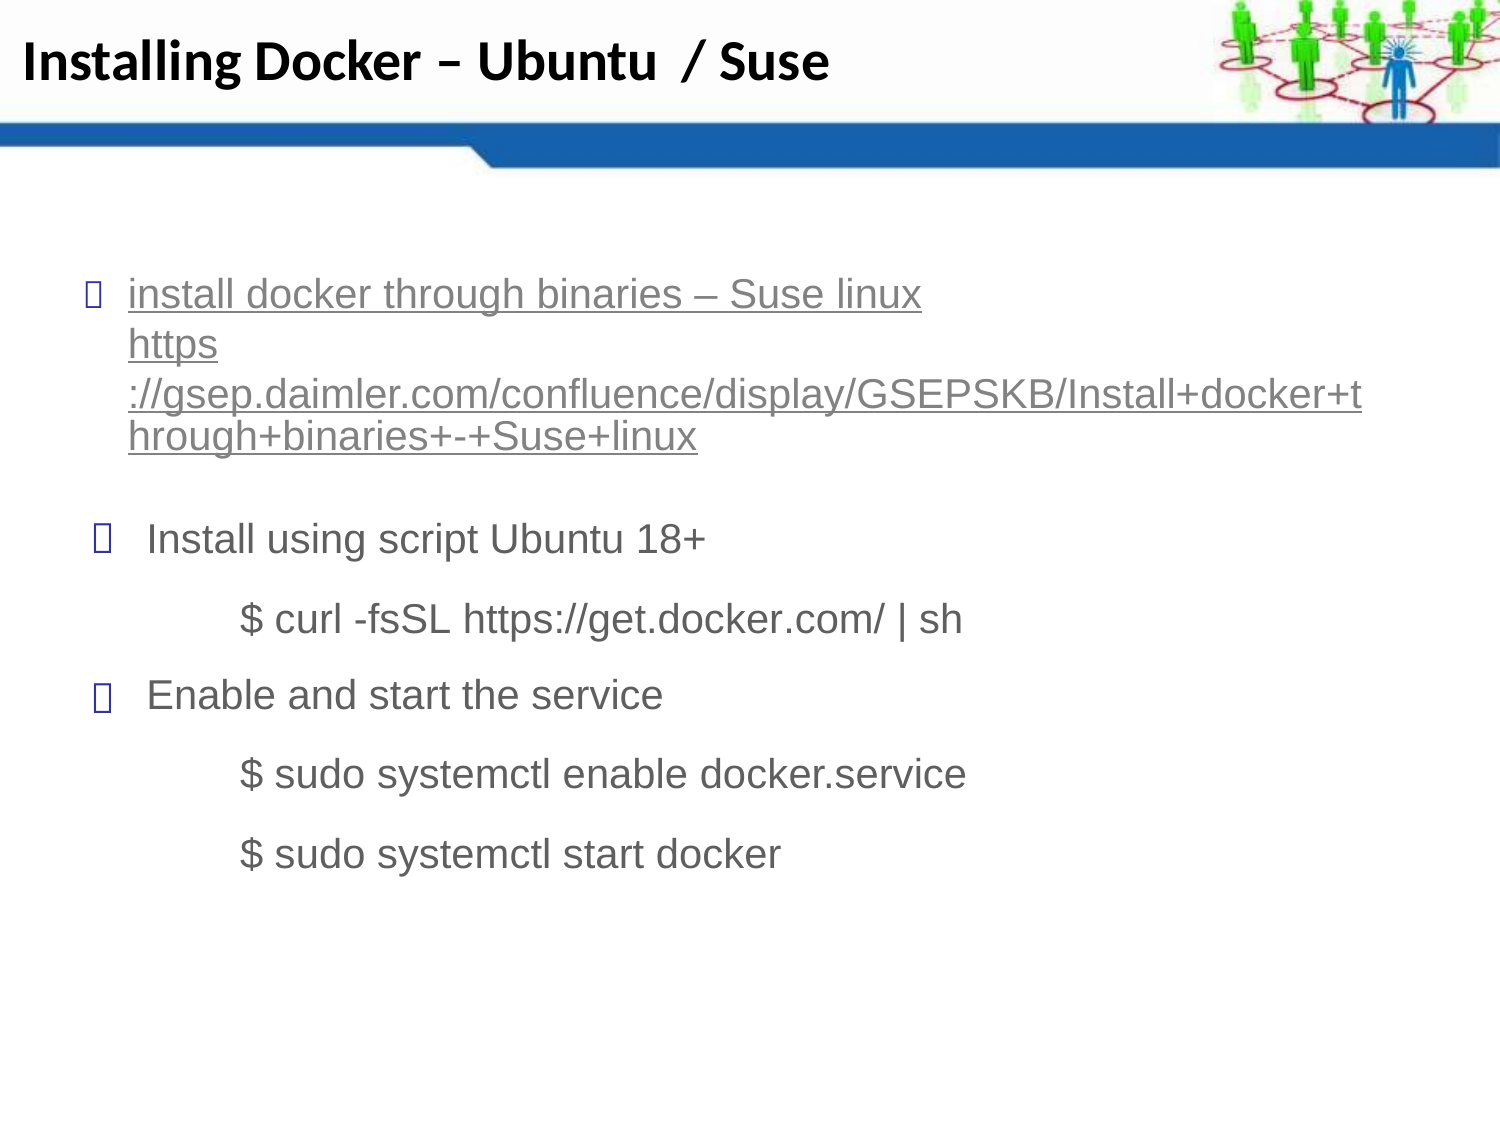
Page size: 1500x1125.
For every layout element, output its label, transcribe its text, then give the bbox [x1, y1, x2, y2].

text_box  [87, 516, 118, 563]
text_box  [87, 676, 118, 723]
text_box  [65, 263, 120, 323]
text_box Installing Docker – Ubuntu / Suse [20, 33, 1009, 104]
text_box install docker through binaries – Suse linux https://gsep.daimler.com/confluence/display/GSEPSKB/Install+docker+through+binaries+-+Suse+linux [113, 259, 1382, 425]
text_box [0, 0, 1500, 188]
text_box Install using script Ubuntu 18+ [144, 516, 738, 551]
text_box $ curl -fsSL https://get.docker.com/ | sh Enable and start the service $ sudo systemctl enable docker.service $ sudo systemctl start docker [144, 596, 976, 883]
